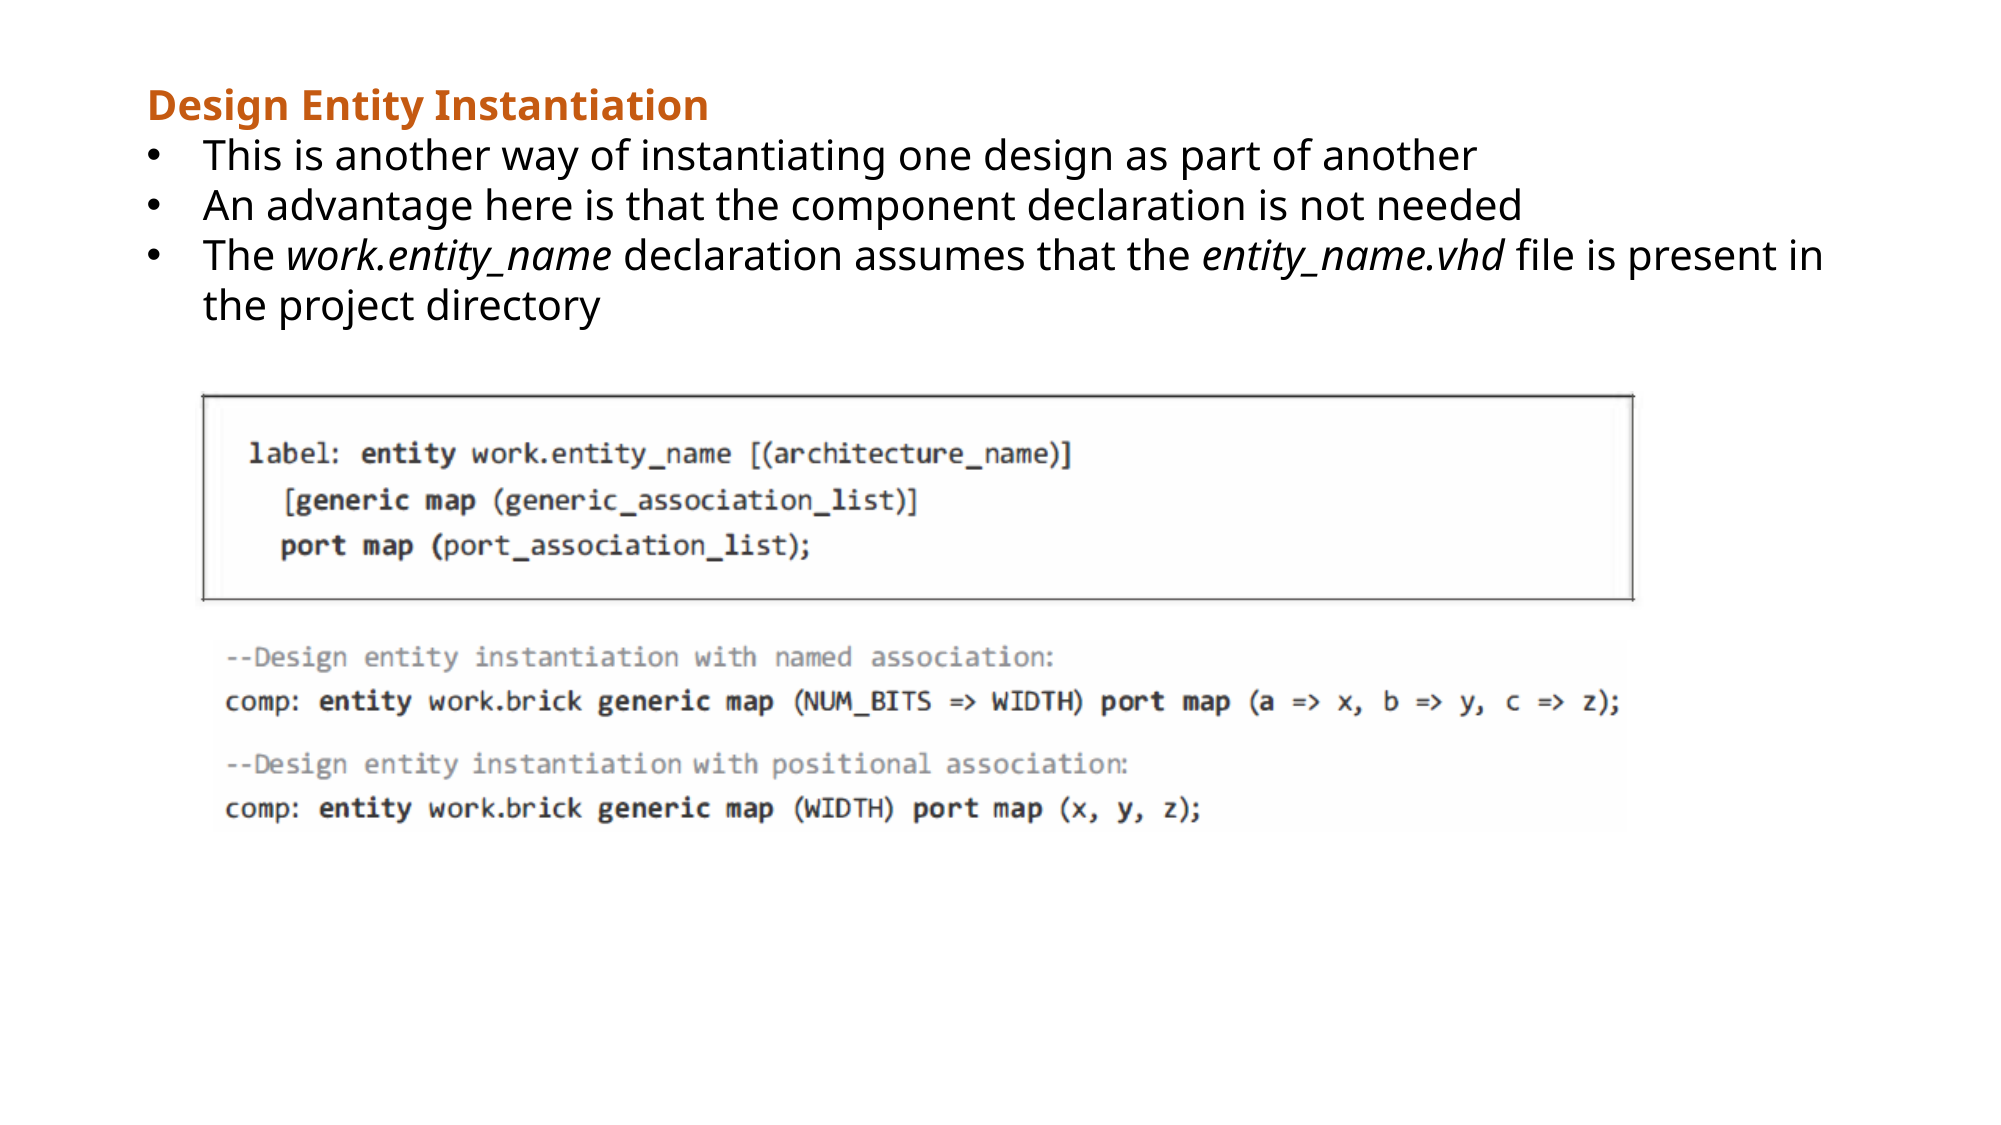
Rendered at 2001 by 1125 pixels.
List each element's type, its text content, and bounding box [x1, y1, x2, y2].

picture [195, 391, 1645, 610]
text_box Design Entity Instantiation This is another way of instantiating one design as part of another An advantage here is that the component declaration is not needed The work.entity_name declaration assumes that the entity_name.vhd file is present in the project directory [131, 71, 1868, 337]
picture [213, 640, 1627, 832]
